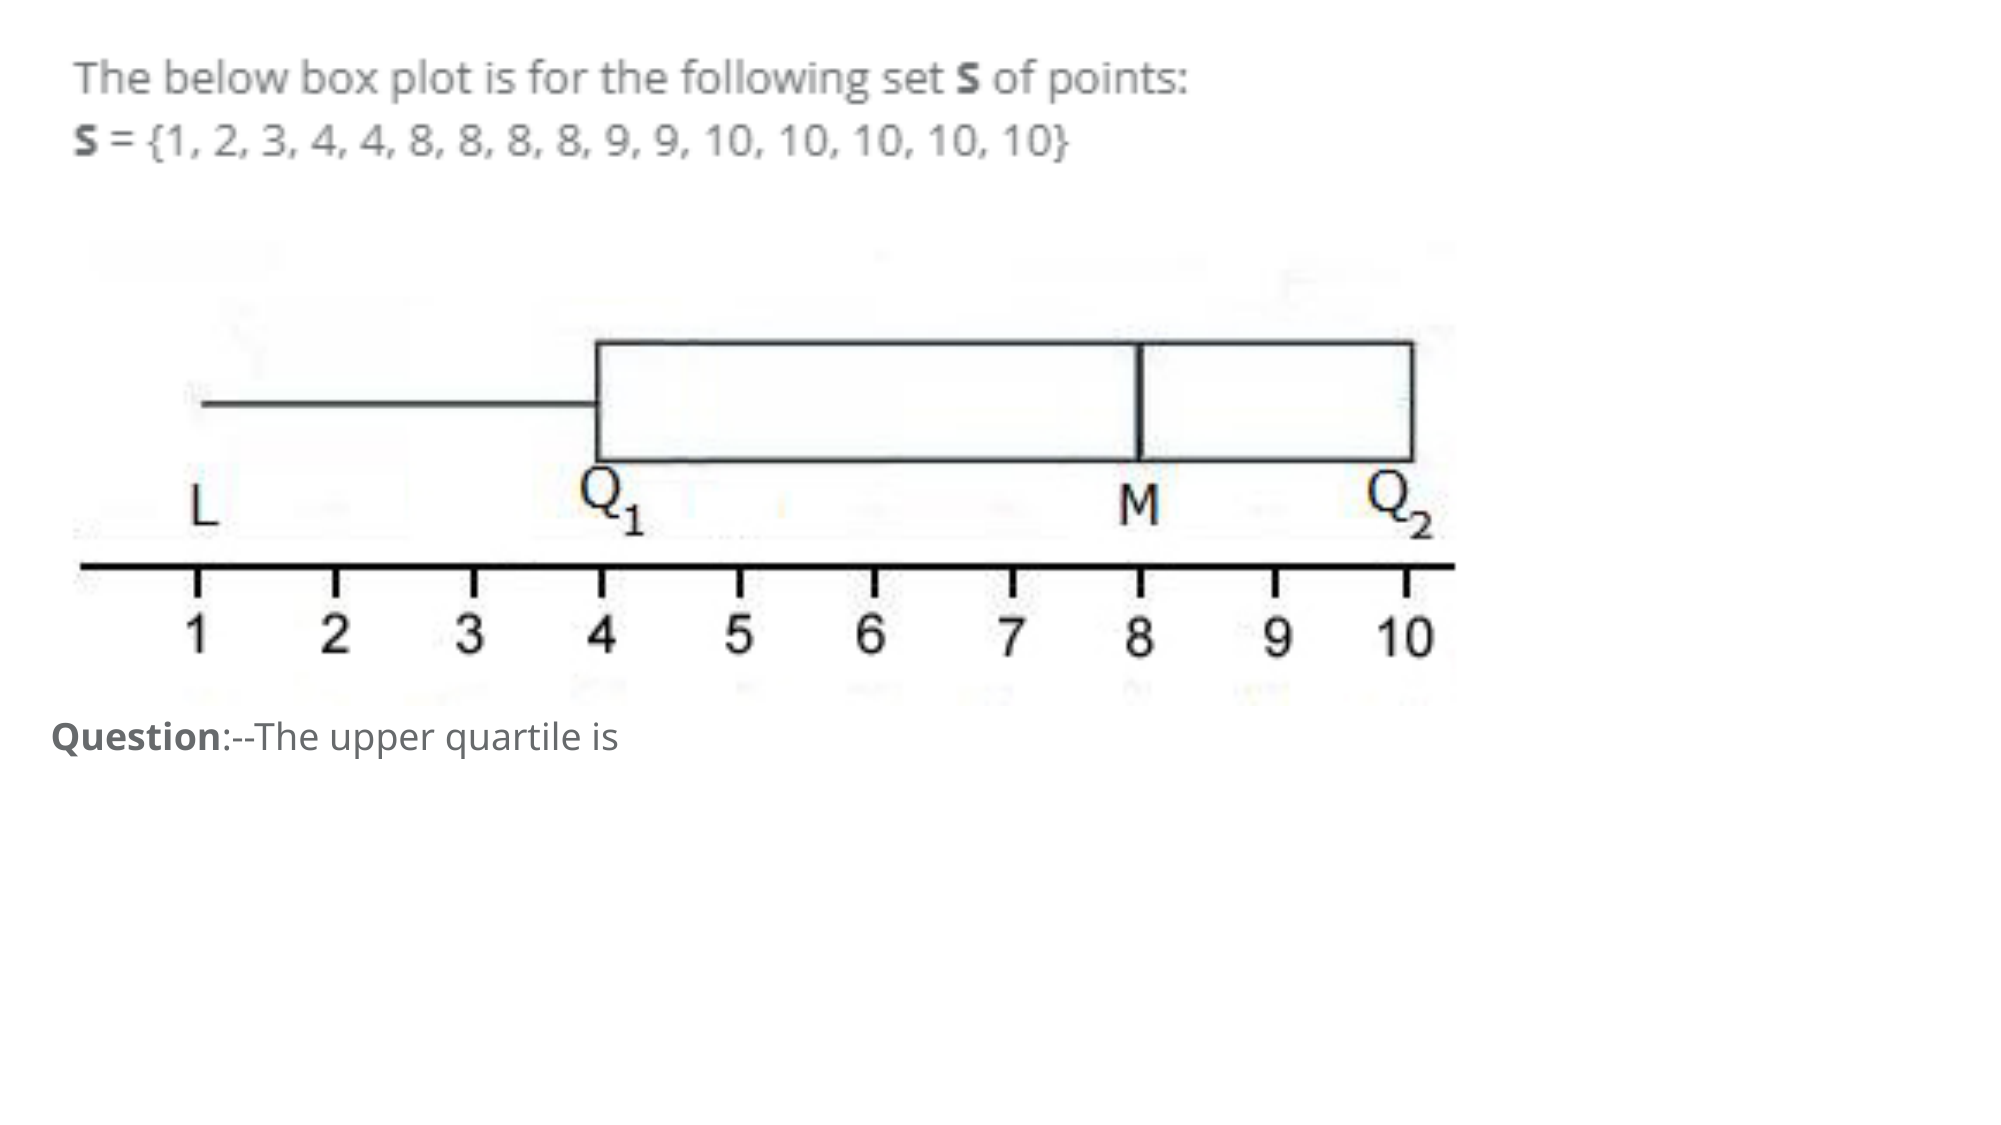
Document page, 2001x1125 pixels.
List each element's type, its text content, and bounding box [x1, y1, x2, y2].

picture [46, 35, 1622, 707]
text_box Question:--The upper quartile is [35, 705, 645, 766]
